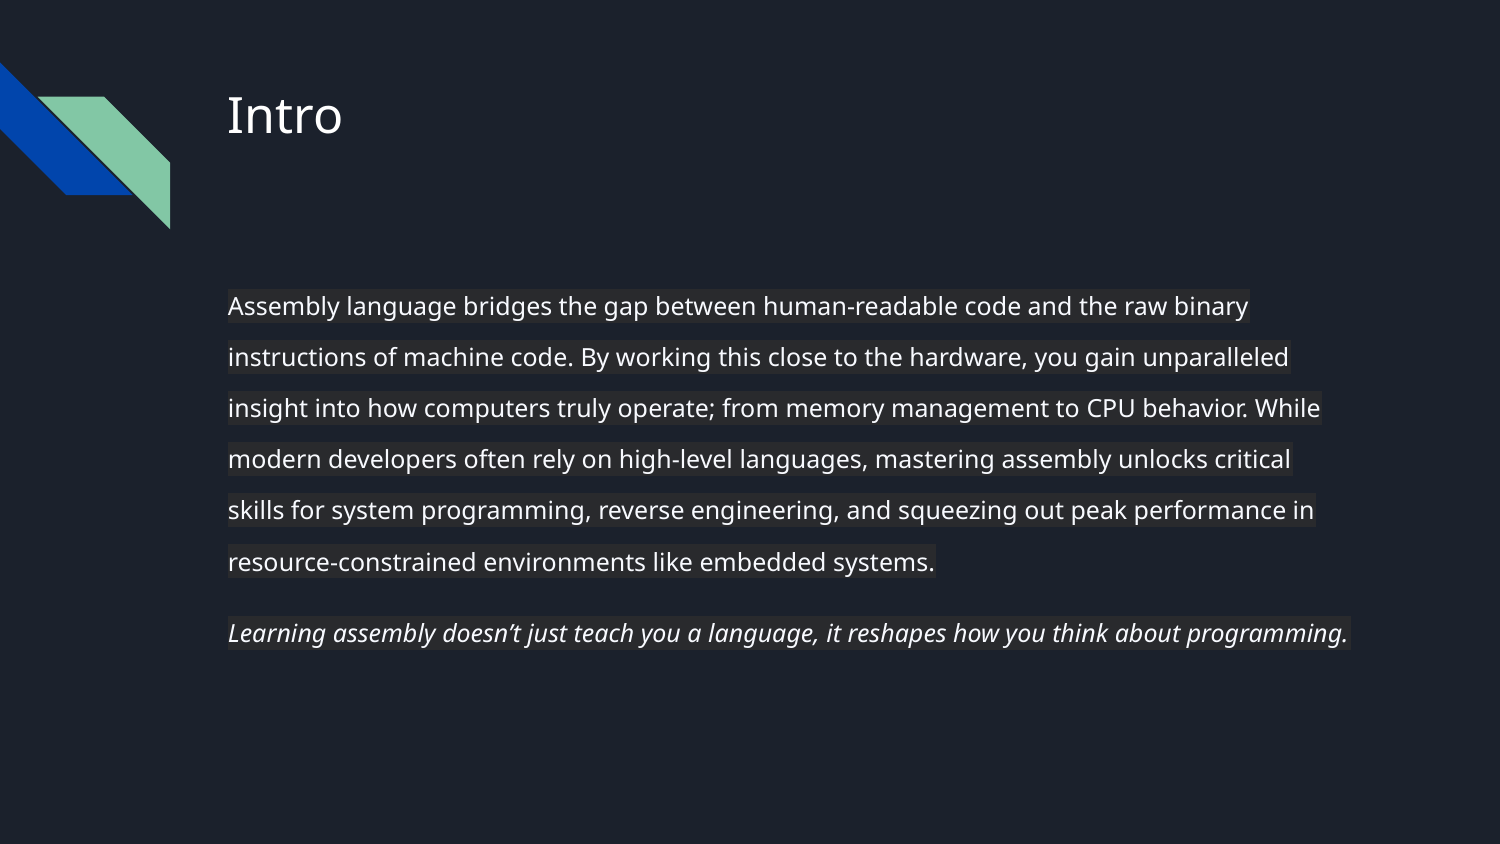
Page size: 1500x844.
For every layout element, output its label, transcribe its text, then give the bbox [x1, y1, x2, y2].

list Assembly language bridges the gap between human-readable code and the raw binary instructions of machine code. By working this close to the hardware, you gain unparalleled insight into how computers truly operate; from memory management to CPU behavior. While modern developers often rely on high-level languages, mastering assembly unlocks critical skills for system programming, reverse engineering, and squeezing out peak performance in resource-constrained environments like embedded systems. Learning assembly doesn’t just teach you a language, it reshapes how you think about programming. [212, 257, 1368, 735]
title Intro [212, 64, 1368, 215]
